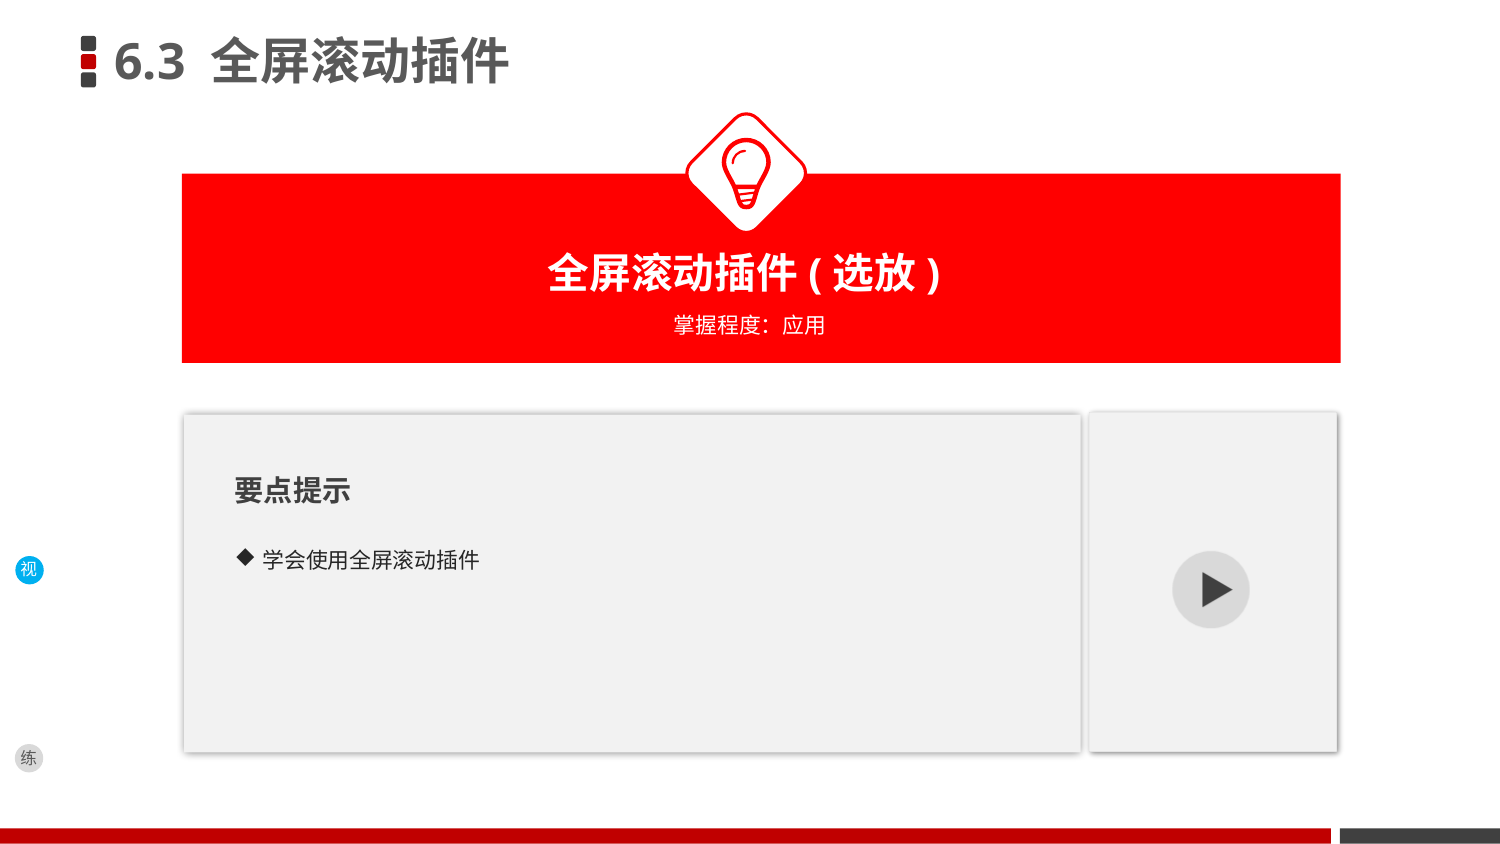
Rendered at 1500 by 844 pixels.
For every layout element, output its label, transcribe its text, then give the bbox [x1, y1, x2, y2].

text_box 学会使用全屏滚动插件 [219, 526, 786, 581]
text_box 6.3 全屏滚动插件 [103, 0, 1083, 130]
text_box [5, 551, 54, 588]
text_box 全屏滚动插件(选放) [419, 239, 1069, 304]
text_box [182, 412, 1077, 755]
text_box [5, 740, 54, 776]
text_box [721, 137, 771, 210]
text_box 掌握程度：应用 [496, 304, 1004, 346]
picture [1082, 405, 1348, 762]
text_box [684, 130, 808, 235]
text_box 要点提示 [219, 465, 797, 515]
text_box [180, 172, 1343, 365]
